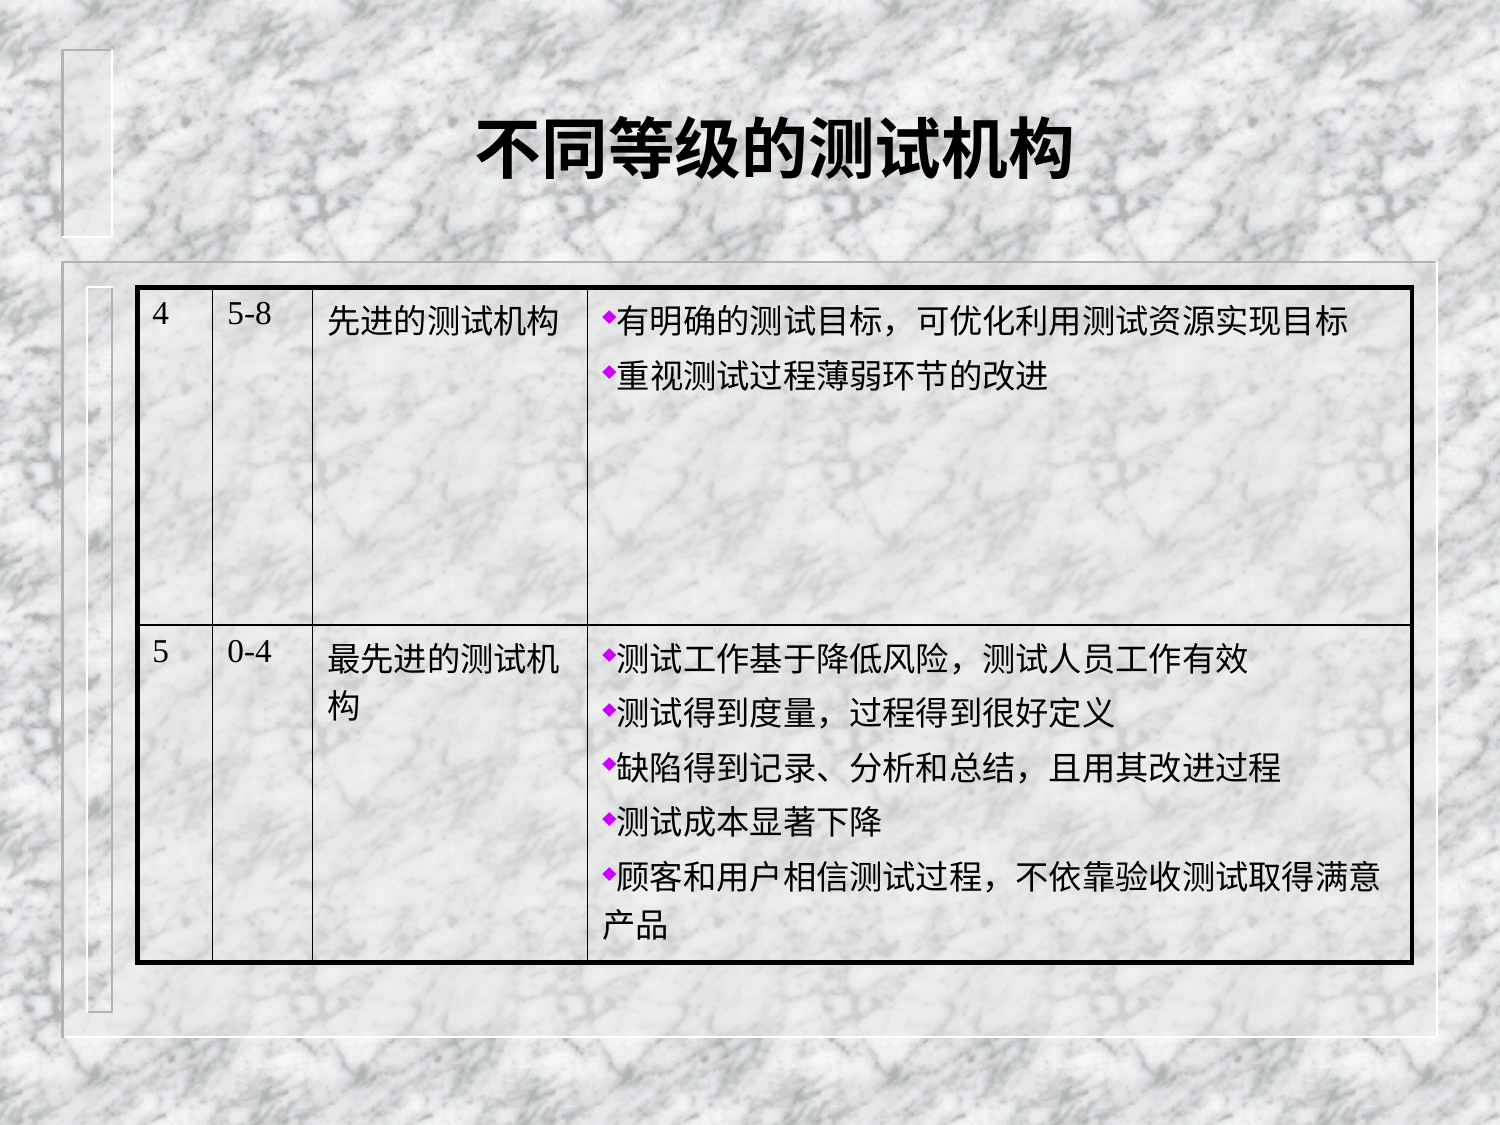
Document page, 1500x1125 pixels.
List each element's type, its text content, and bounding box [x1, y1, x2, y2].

title 不同等级的测试机构 [137, 56, 1413, 238]
table_cell 5 [140, 626, 212, 960]
table_header 4 [140, 290, 212, 624]
table_header 5-8 [213, 290, 312, 624]
table_cell 0-4 [213, 626, 312, 960]
table_header 先进的测试机构 [313, 290, 587, 624]
table_cell 测试工作基于降低风险，测试人员工作有效 测试得到度量，过程得到很好定义 缺陷得到记录、分析和总结，且用其改进过程 测试成本显著下降 顾客和用户相信测试过程，不依靠验收测试取得满意产品 [588, 626, 1410, 960]
picture [0, 0, 1500, 1125]
table_cell 最先进的测试机构 [313, 626, 587, 960]
table_header 有明确的测试目标，可优化利用测试资源实现目标 重视测试过程薄弱环节的改进 [588, 290, 1410, 624]
